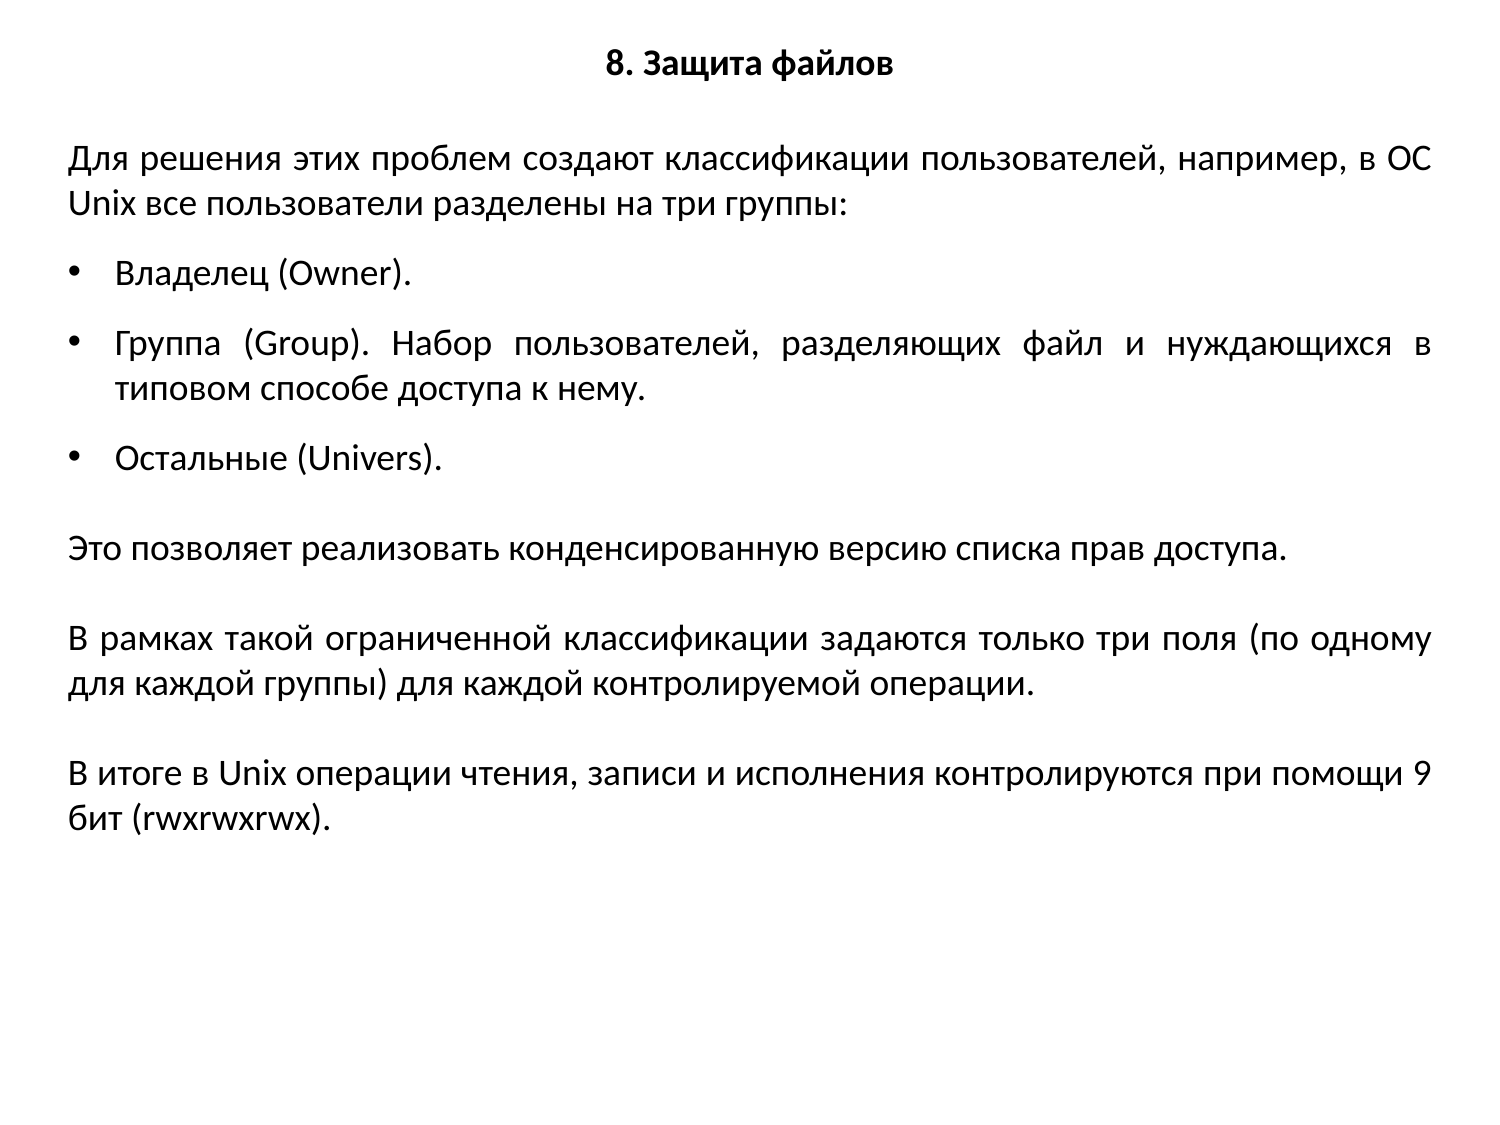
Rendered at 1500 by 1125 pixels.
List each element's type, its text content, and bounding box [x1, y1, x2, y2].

text_box 8. Защита файлов [29, 30, 1471, 91]
text_box Для решения этих проблем создают классификации пользователей, например, в ОС Unix все пользователи разделены на три группы: Владелец (Owner). Группа (Group). Hабор пользователей, разделяющих файл и нуждающихся в типовом способе доступа к нему. Остальные (Univers). Это позволяет реализовать конденсированную версию списка прав доступа. В рамках такой ограниченной классификации задаются только три поля (по одному для каждой группы) для каждой контролируемой операции. В итоге в Unix операции чтения, записи и исполнения контролируются при помощи 9 бит (rwxrwxrwx). [53, 125, 1448, 846]
